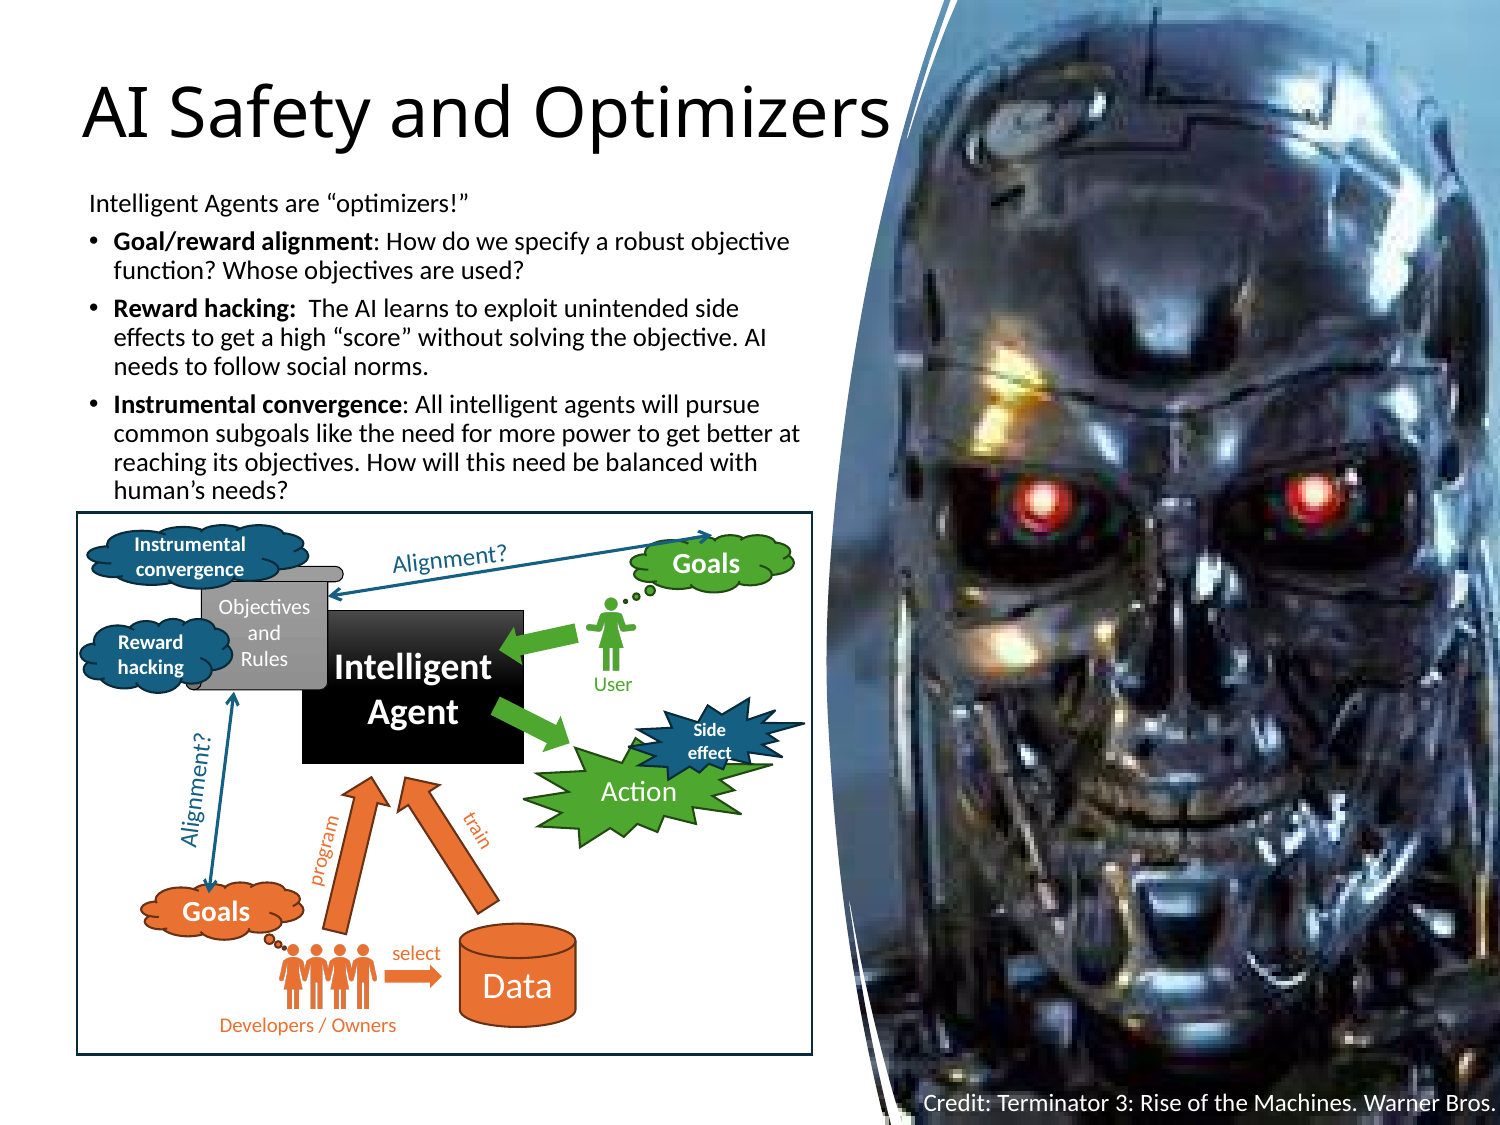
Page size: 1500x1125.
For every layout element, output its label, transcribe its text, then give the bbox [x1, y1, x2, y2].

text_box Reward hacking [79, 620, 141, 690]
list Intelligent Agents are “optimizers!” Goal/reward alignment: How do we specify a robust objective function? Whose objectives are used? Reward hacking: The AI learns to exploit unintended side effects to get a high “score” without solving the objective. AI needs to follow social norms. Instrumental convergence: All intelligent agents will pursue common subgoals like the need for more power to get better at reaching its objectives. How will this need be balanced with human’s needs? [74, 181, 818, 518]
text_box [141, 535, 794, 1045]
text_box Instrumental convergence [86, 524, 294, 586]
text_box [172, 534, 805, 894]
text_box [76, 511, 813, 1056]
title AI Safety and Optimizers [67, 34, 826, 194]
picture [826, 0, 1500, 1125]
